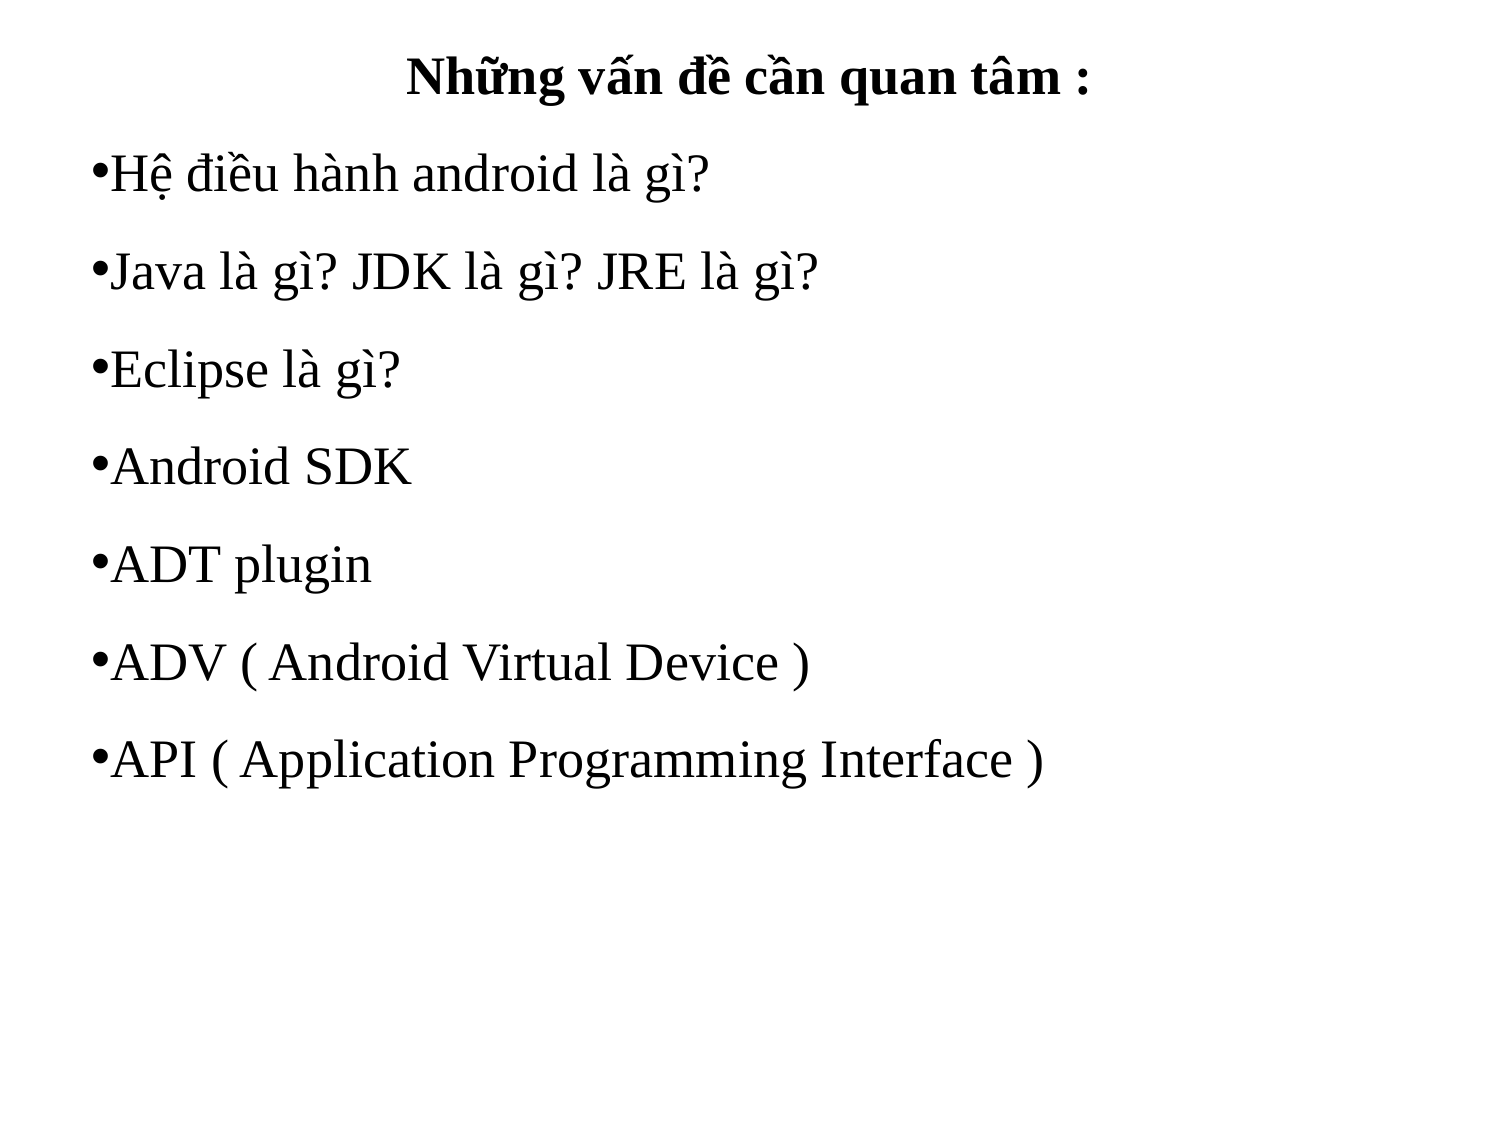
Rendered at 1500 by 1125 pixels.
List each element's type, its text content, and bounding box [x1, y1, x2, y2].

list Những vấn đề cần quan tâm : Hệ điều hành android là gì? Java là gì? JDK là gì? JRE là gì? Eclipse là gì? Android SDK ADT plugin ADV ( Android Virtual Device ) API ( Application Programming Interface ) [0, 0, 1500, 1125]
